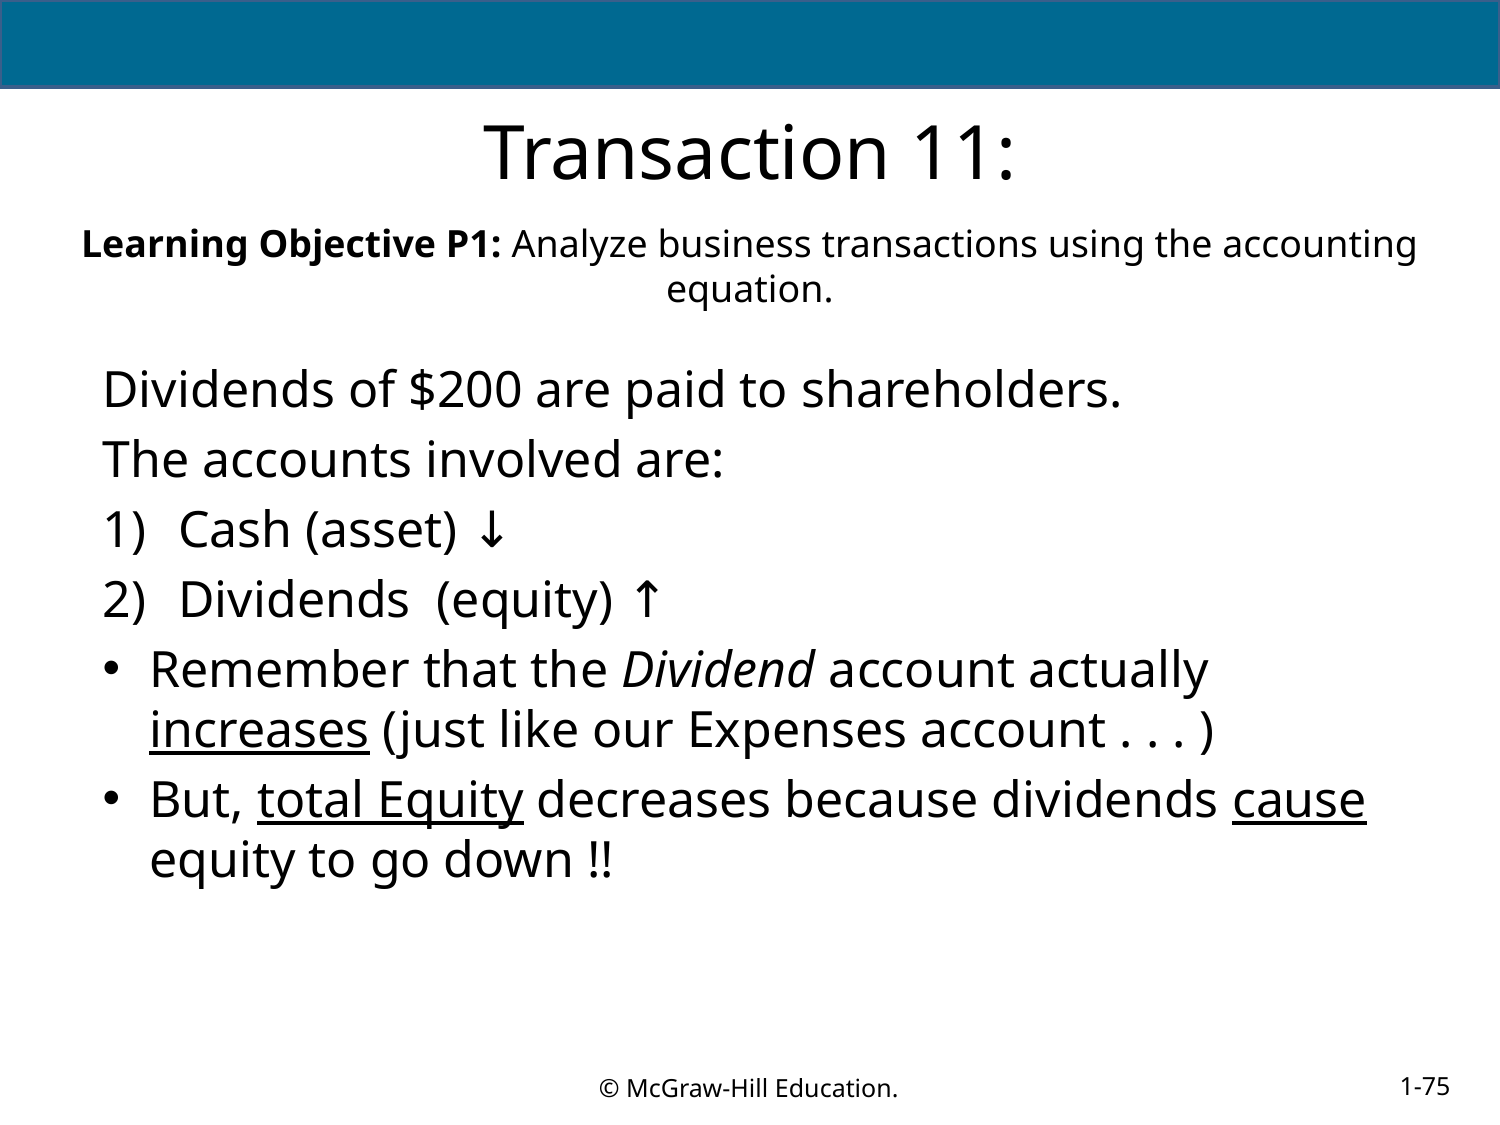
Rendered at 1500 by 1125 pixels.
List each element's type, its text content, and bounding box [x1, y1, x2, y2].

list Dividends of $200 are paid to shareholders. The accounts involved are: Cash (asset) ↓ Dividends (equity) ↑ Remember that the Dividend account actually increases (just like our Expenses account . . . ) But, total Equity decreases because dividends cause equity to go down !! [87, 350, 1438, 1063]
list Learning Objective P1: Analyze business transactions using the accounting equation. [62, 212, 1438, 300]
title Transaction 11: [0, 87, 1500, 213]
